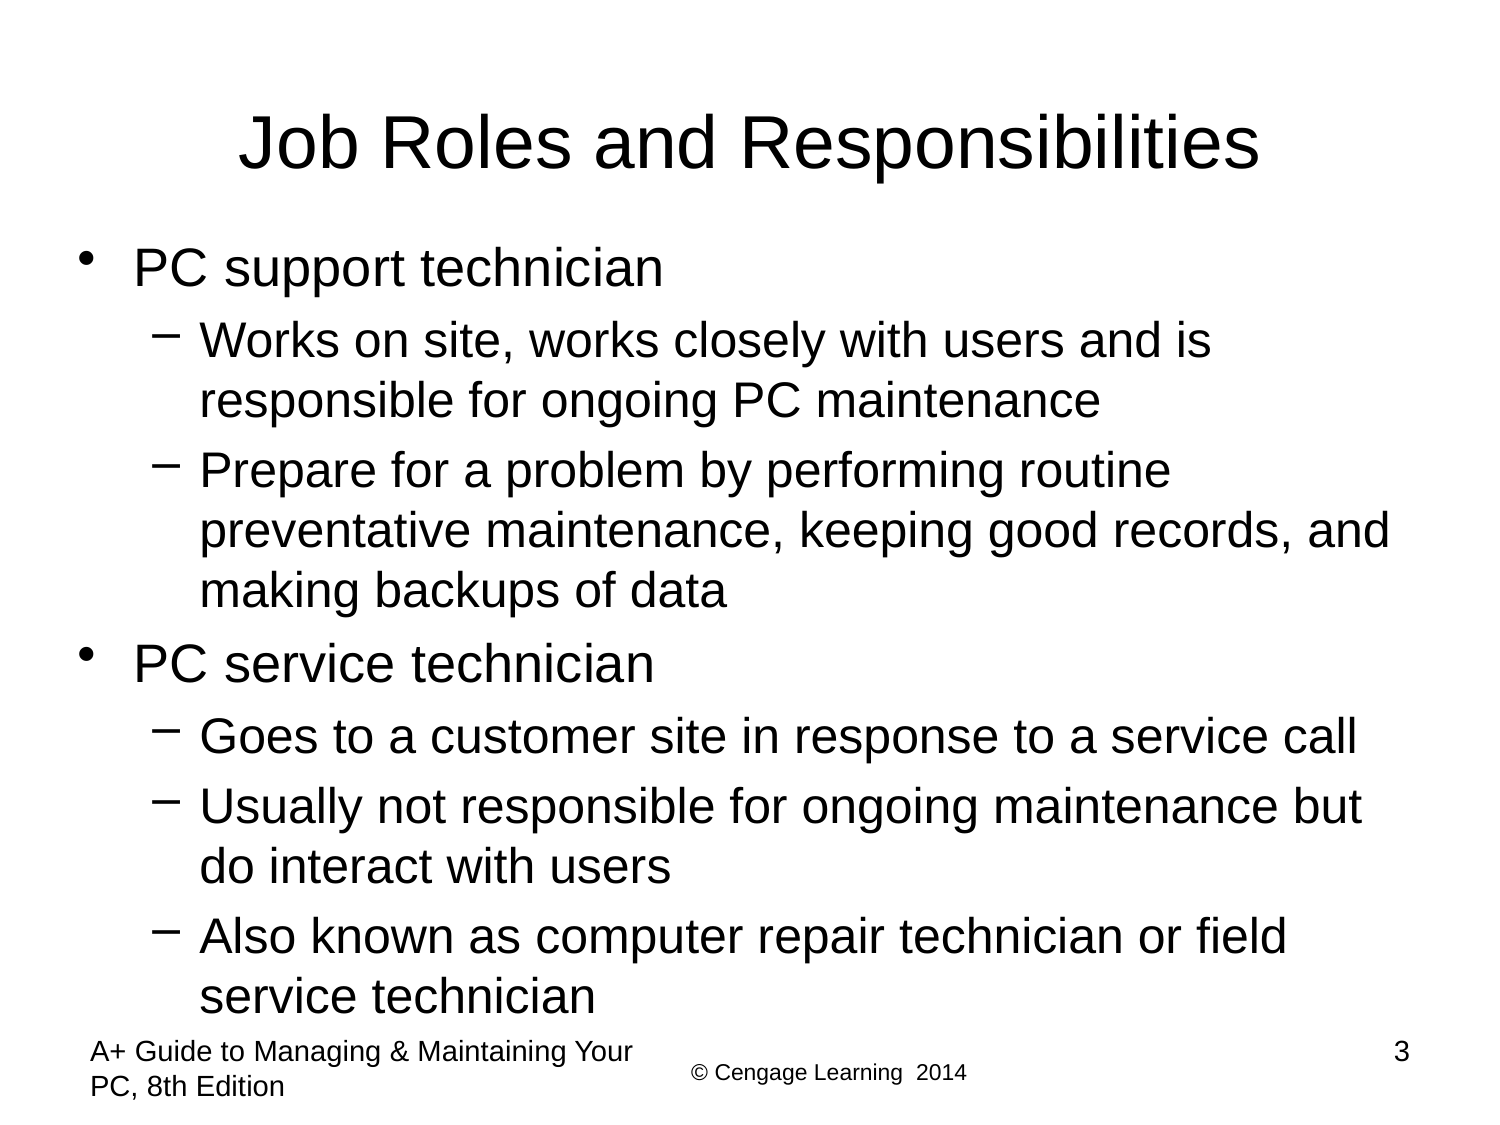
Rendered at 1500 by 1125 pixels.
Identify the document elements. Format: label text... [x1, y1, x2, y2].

slide_number 3 [1074, 1024, 1426, 1103]
title Job Roles and Responsibilities [75, 45, 1425, 233]
footer A+ Guide to Managing & Maintaining Your PC, 8th Edition [74, 1024, 651, 1103]
list PC support technician Works on site, works closely with users and is responsible for ongoing PC maintenance Prepare for a problem by performing routine preventative maintenance, keeping good records, and making backups of data PC service technician Goes to a customer site in response to a service call Usually not responsible for ongoing maintenance but do interact with users Also known as computer repair technician or field service technician [62, 224, 1413, 968]
